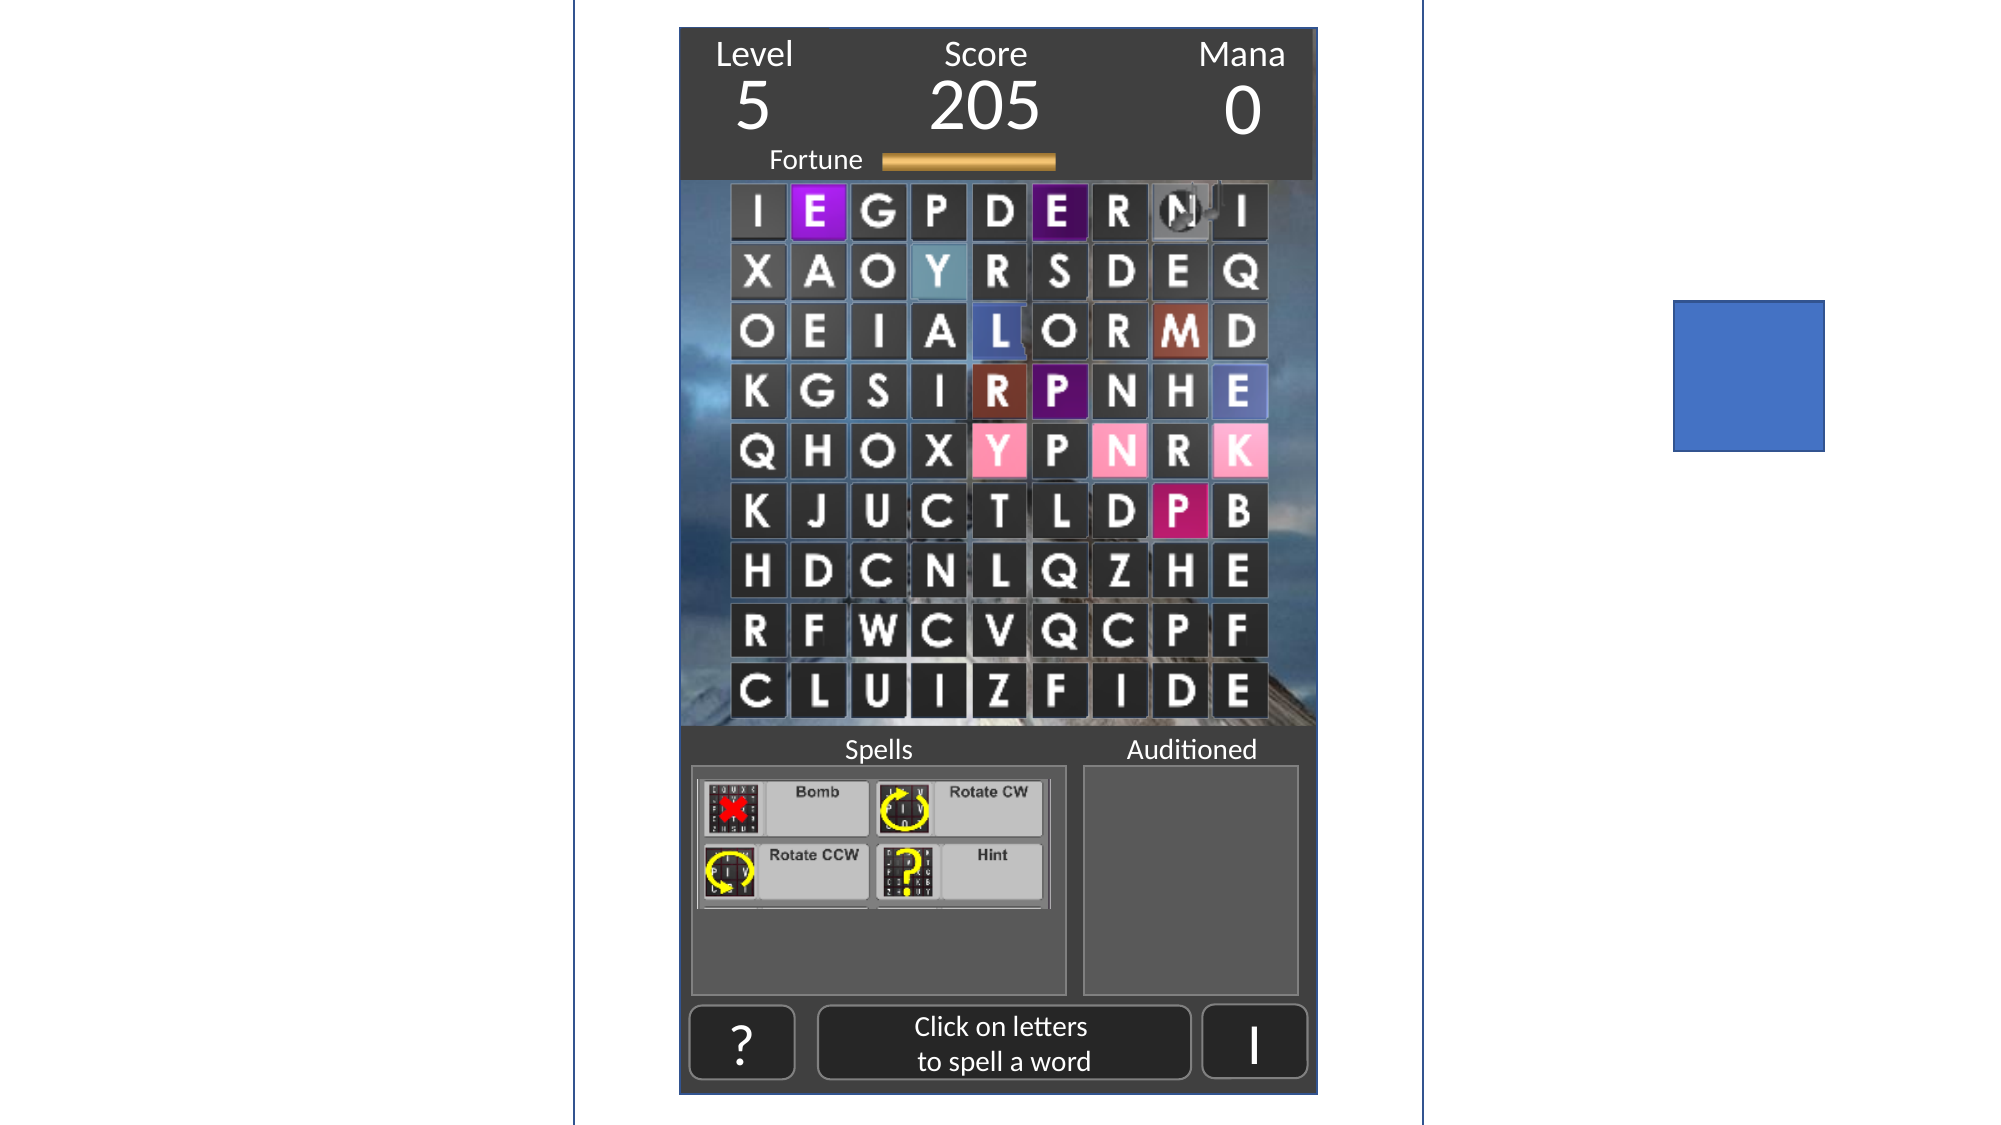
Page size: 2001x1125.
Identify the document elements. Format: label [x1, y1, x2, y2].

text_box [1673, 300, 1825, 452]
picture [662, 0, 1391, 1098]
text_box [573, 0, 1424, 1125]
